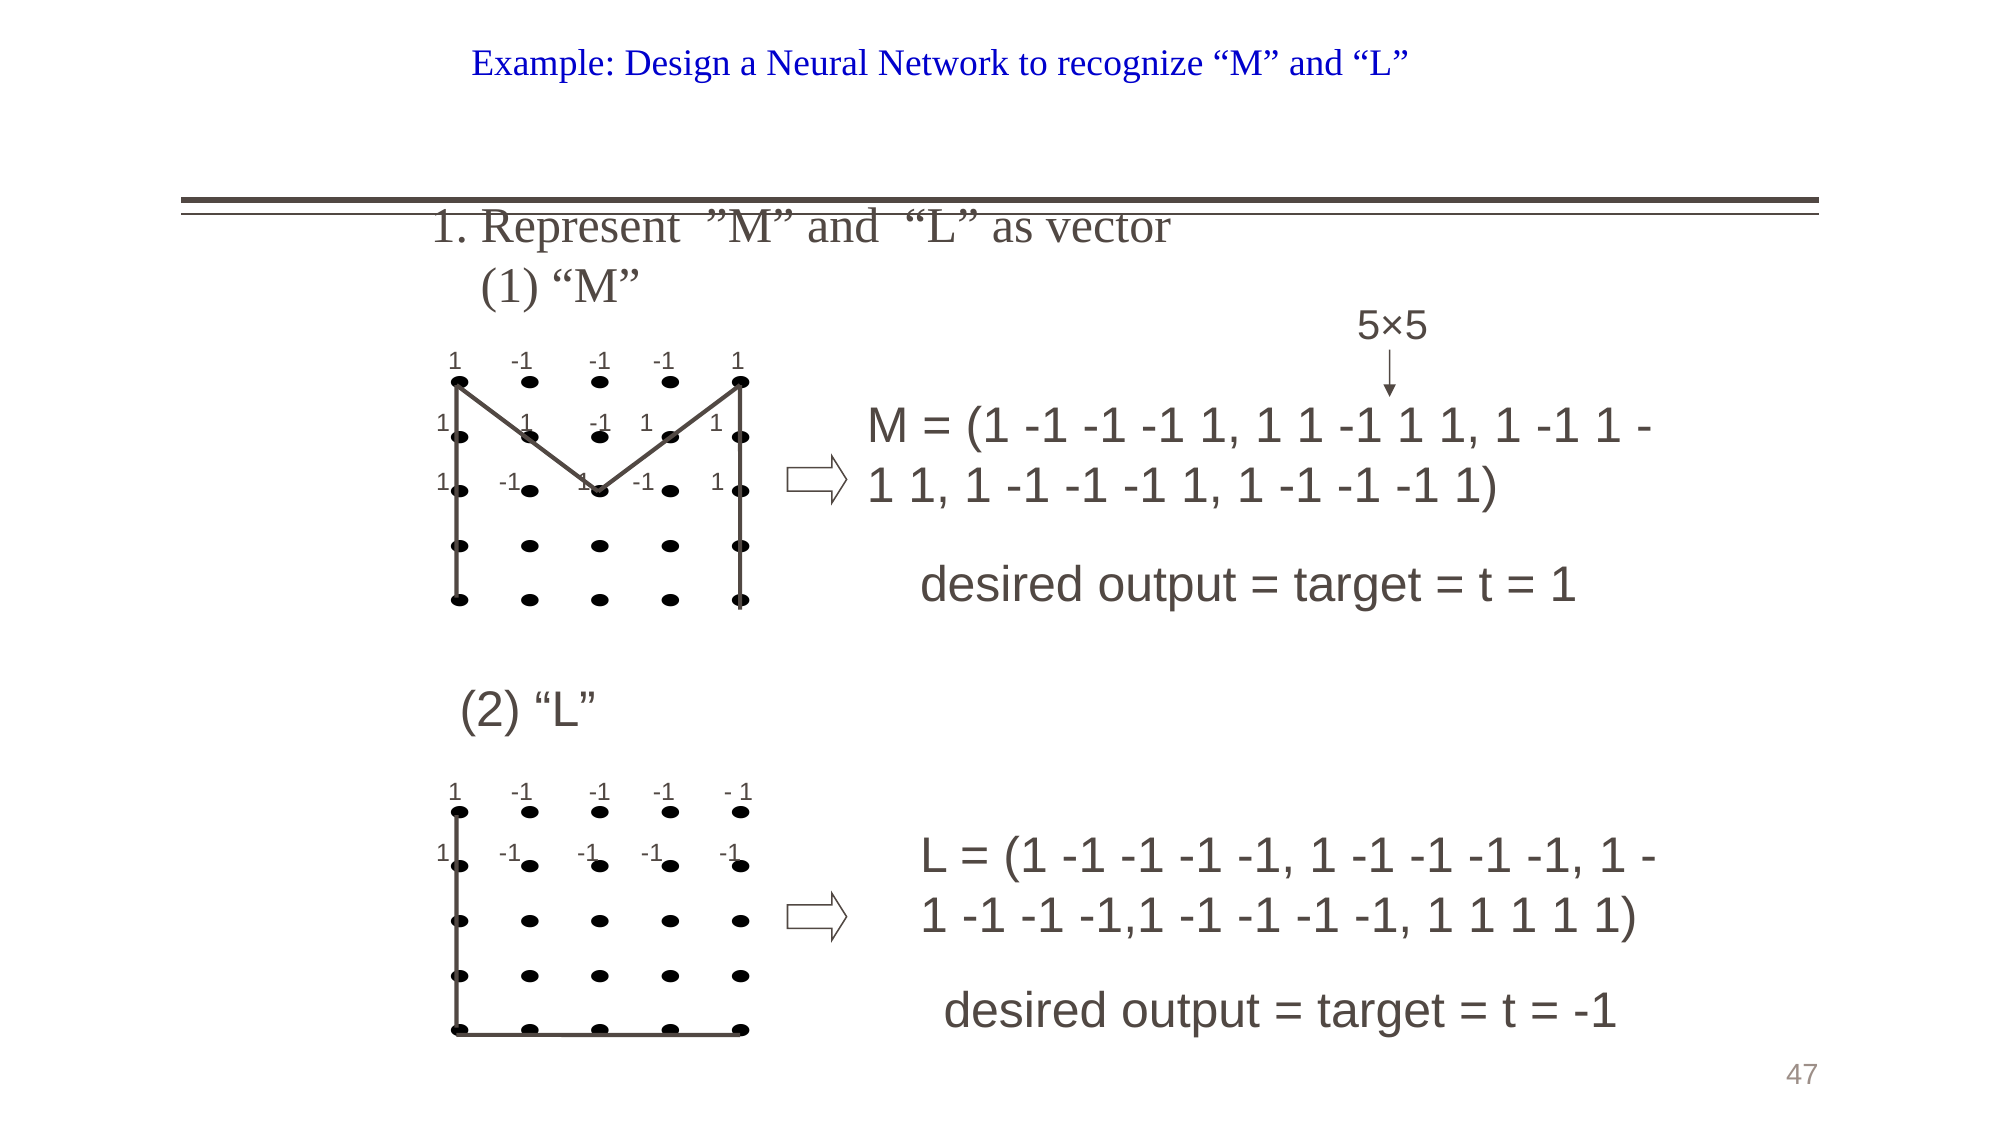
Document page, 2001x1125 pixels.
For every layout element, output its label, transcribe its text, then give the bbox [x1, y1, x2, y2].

text_box desired output = target = t = 1 [905, 544, 1593, 620]
text_box [787, 455, 847, 504]
text_box L = (1 -1 -1 -1 -1, 1 -1 -1 -1 -1, 1 -1 -1 -1 -1,1 -1 -1 -1 -1, 1 1 1 1 1) [905, 814, 1697, 950]
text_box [421, 337, 769, 629]
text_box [1342, 290, 1461, 397]
text_box desired output = target = t = -1 [928, 969, 1634, 1045]
text_box 1. Represent ”M” and “L” as vector (1) “M” [265, 125, 1750, 320]
text_box (2) “L” [444, 668, 612, 744]
slide_number 47 [1518, 1042, 1819, 1103]
text_box M = (1 -1 -1 -1 1, 1 1 -1 1 1, 1 -1 1 -1 1, 1 -1 -1 -1 1, 1 -1 -1 -1 1) [852, 385, 1686, 520]
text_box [421, 767, 777, 1059]
text_box [787, 893, 847, 941]
text_box Example: Design a Neural Network to recognize “M” and “L” [456, 30, 1738, 91]
